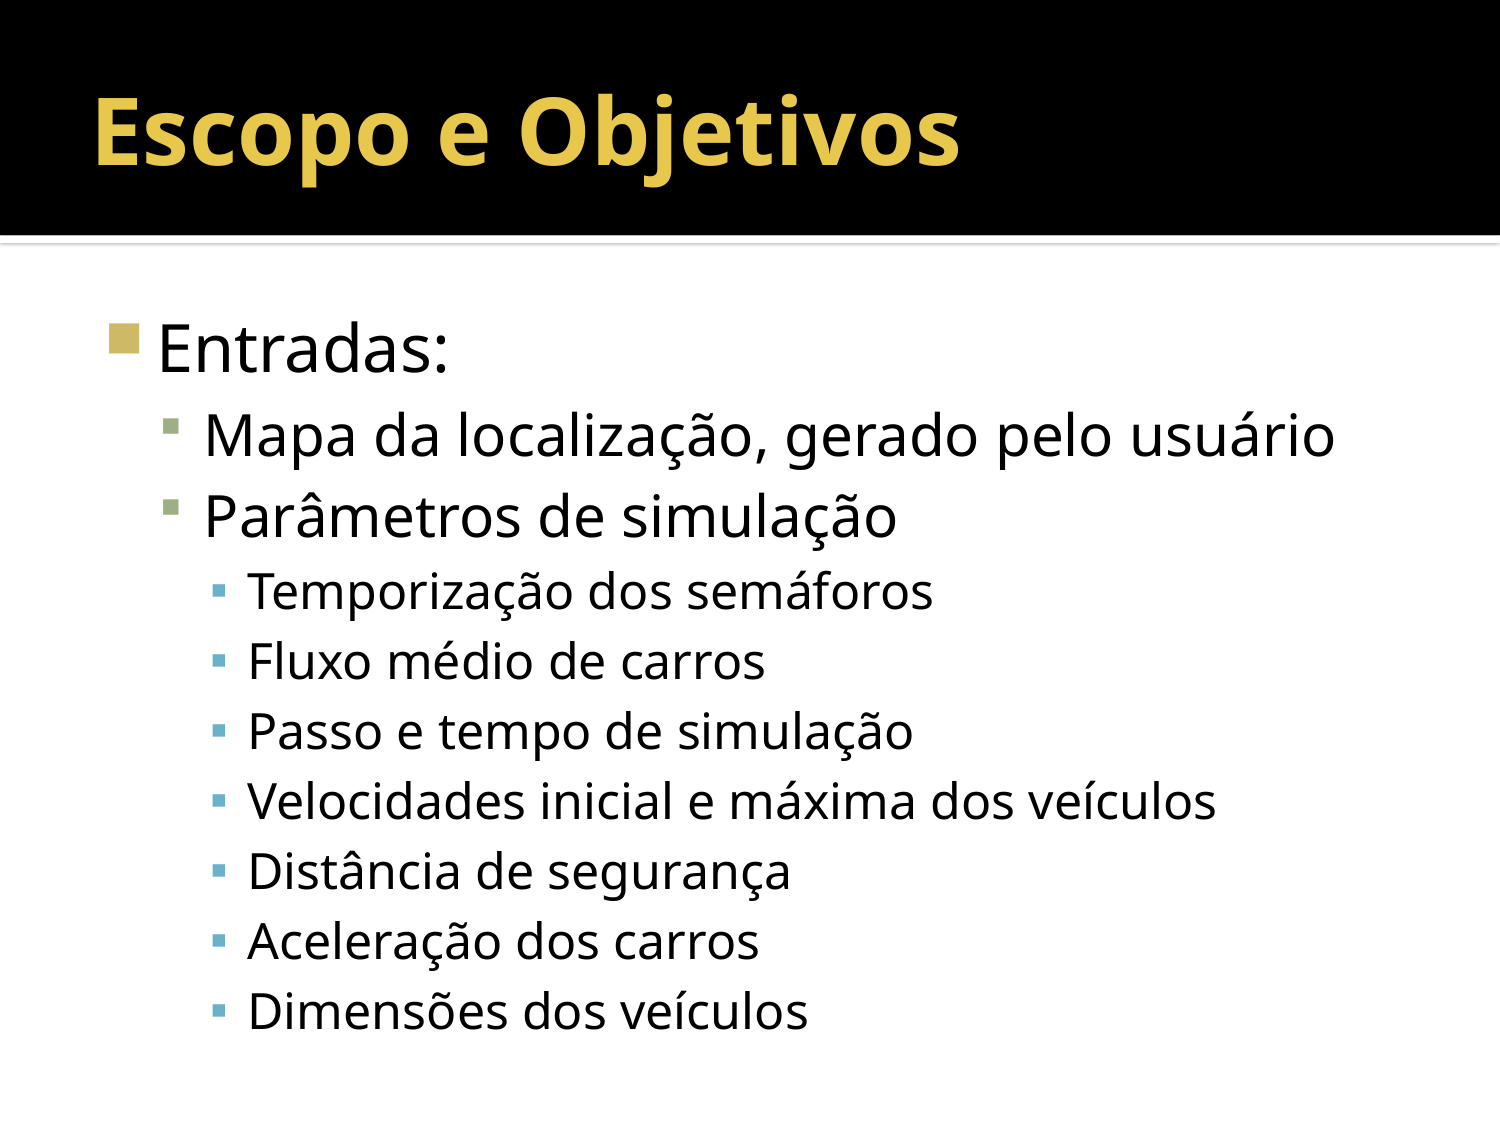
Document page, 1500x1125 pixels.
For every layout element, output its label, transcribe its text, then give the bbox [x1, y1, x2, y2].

title Escopo e Objetivos [75, 25, 1425, 231]
list Entradas: Mapa da localização, gerado pelo usuário Parâmetros de simulação Temporização dos semáforos Fluxo médio de carros Passo e tempo de simulação Velocidades inicial e máxima dos veículos Distância de segurança Aceleração dos carros Dimensões dos veículos [75, 291, 1425, 1050]
